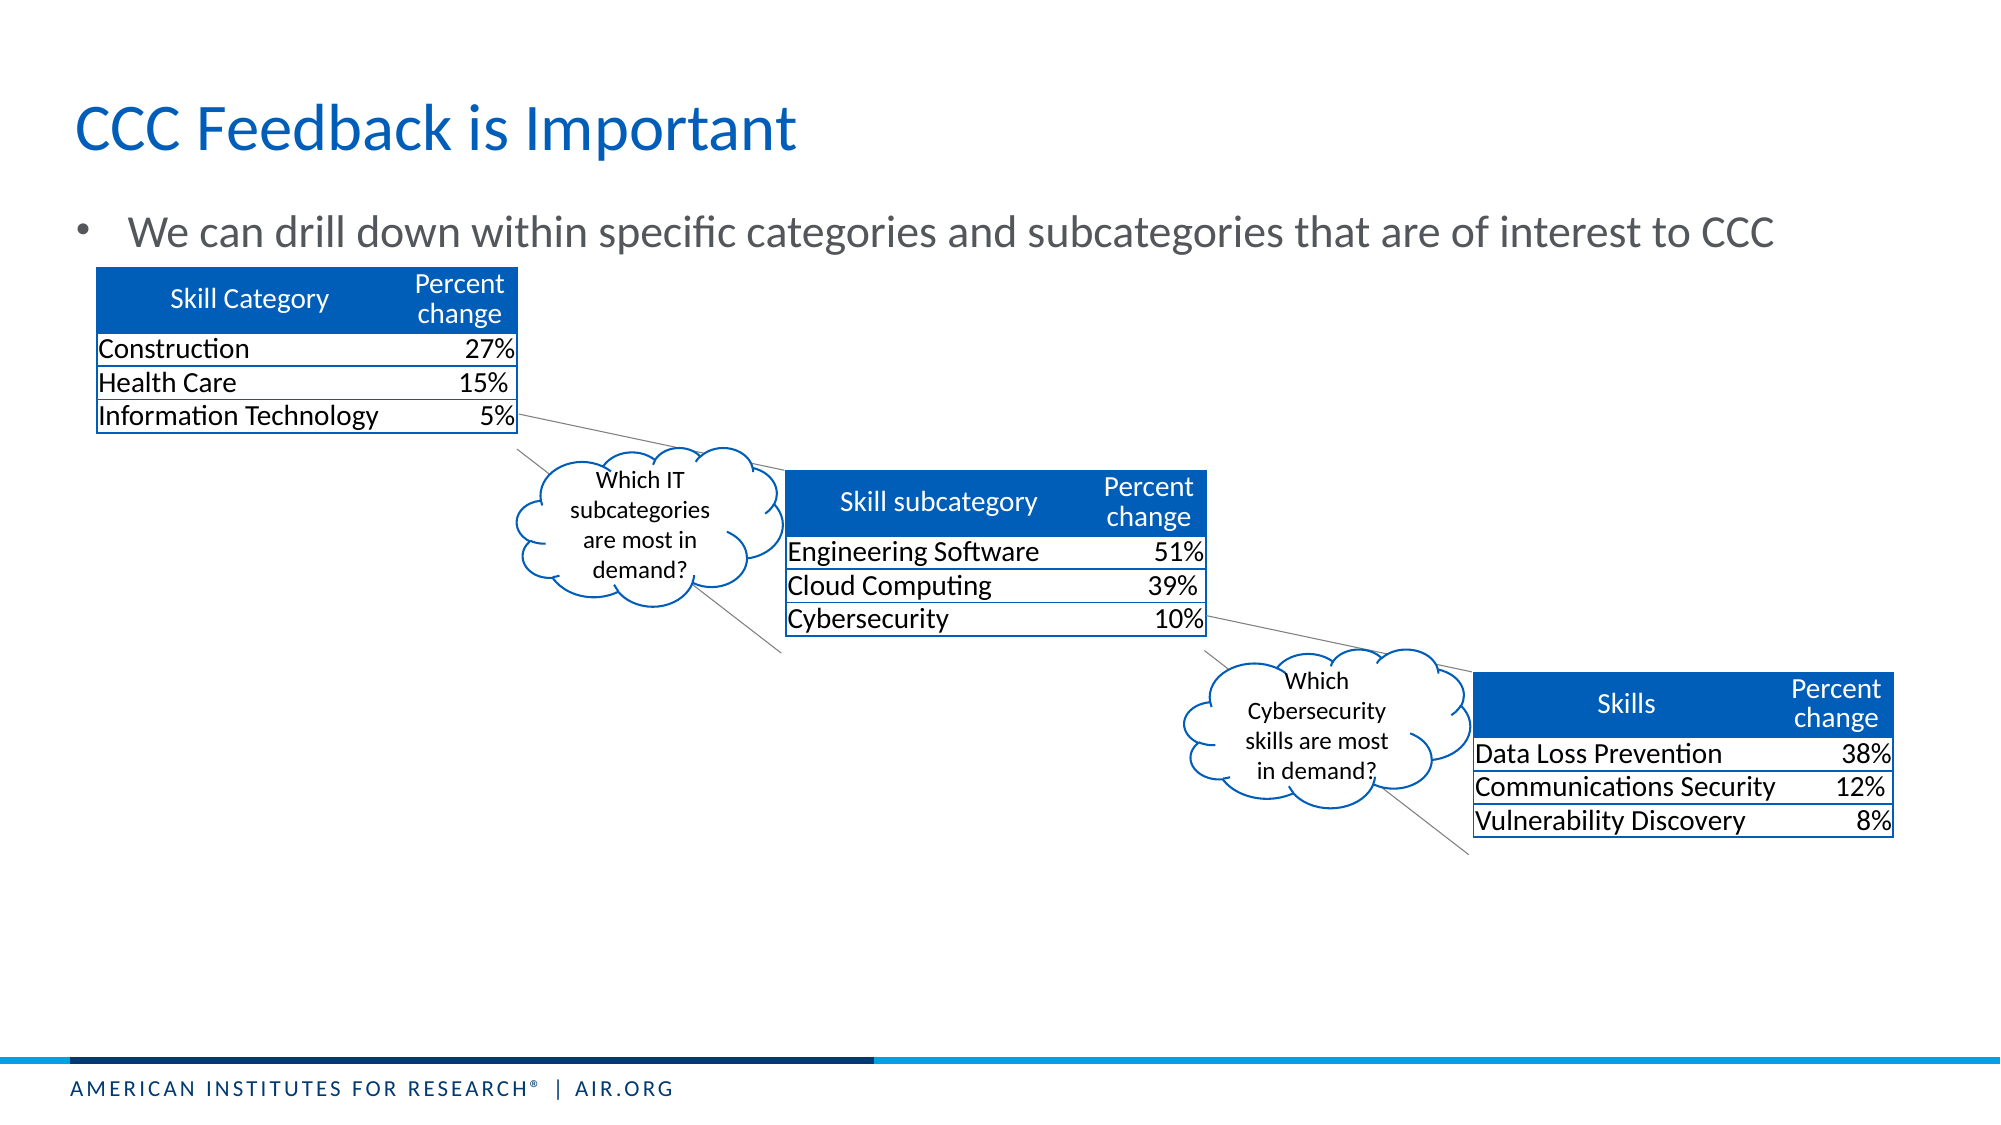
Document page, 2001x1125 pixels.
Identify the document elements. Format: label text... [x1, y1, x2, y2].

table_header Percent change [403, 269, 516, 332]
table_cell Cybersecurity [787, 603, 1092, 635]
table_cell Engineering Software [787, 537, 1092, 568]
table_cell 38% [1780, 738, 1892, 770]
table_cell 8% [1780, 805, 1892, 836]
table_cell 51% [1092, 537, 1205, 568]
table_cell Information Technology [98, 400, 403, 432]
table_cell 10% [1092, 603, 1205, 635]
table_cell Communications Security [1474, 772, 1780, 803]
list We can drill down within specific categories and subcategories that are of interest to CCC [75, 187, 1935, 983]
table_header Skills [1474, 673, 1780, 737]
table_header Skill Category [98, 269, 403, 332]
table_cell Vulnerability Discovery [1474, 805, 1780, 836]
table_cell Health Care [98, 367, 403, 399]
title CCC Feedback is Important [75, 0, 1935, 164]
table_cell 15% [403, 367, 516, 399]
table_header Percent change [1780, 673, 1892, 737]
table_header Skill subcategory [787, 472, 1092, 535]
table_cell Construction [98, 334, 403, 365]
table_cell 27% [403, 334, 516, 365]
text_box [1204, 650, 1469, 855]
table_header Percent change [1092, 472, 1205, 535]
table_cell Data Loss Prevention [1474, 738, 1780, 770]
table_cell 12% [1780, 772, 1892, 803]
table_cell 39% [1092, 570, 1205, 602]
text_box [516, 448, 782, 654]
table_cell 5% [403, 400, 516, 432]
text_box Which Cybersecurity skills are most in demand? [1183, 702, 1204, 778]
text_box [518, 414, 785, 471]
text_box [1206, 615, 1472, 672]
table_cell Cloud Computing [787, 570, 1092, 602]
